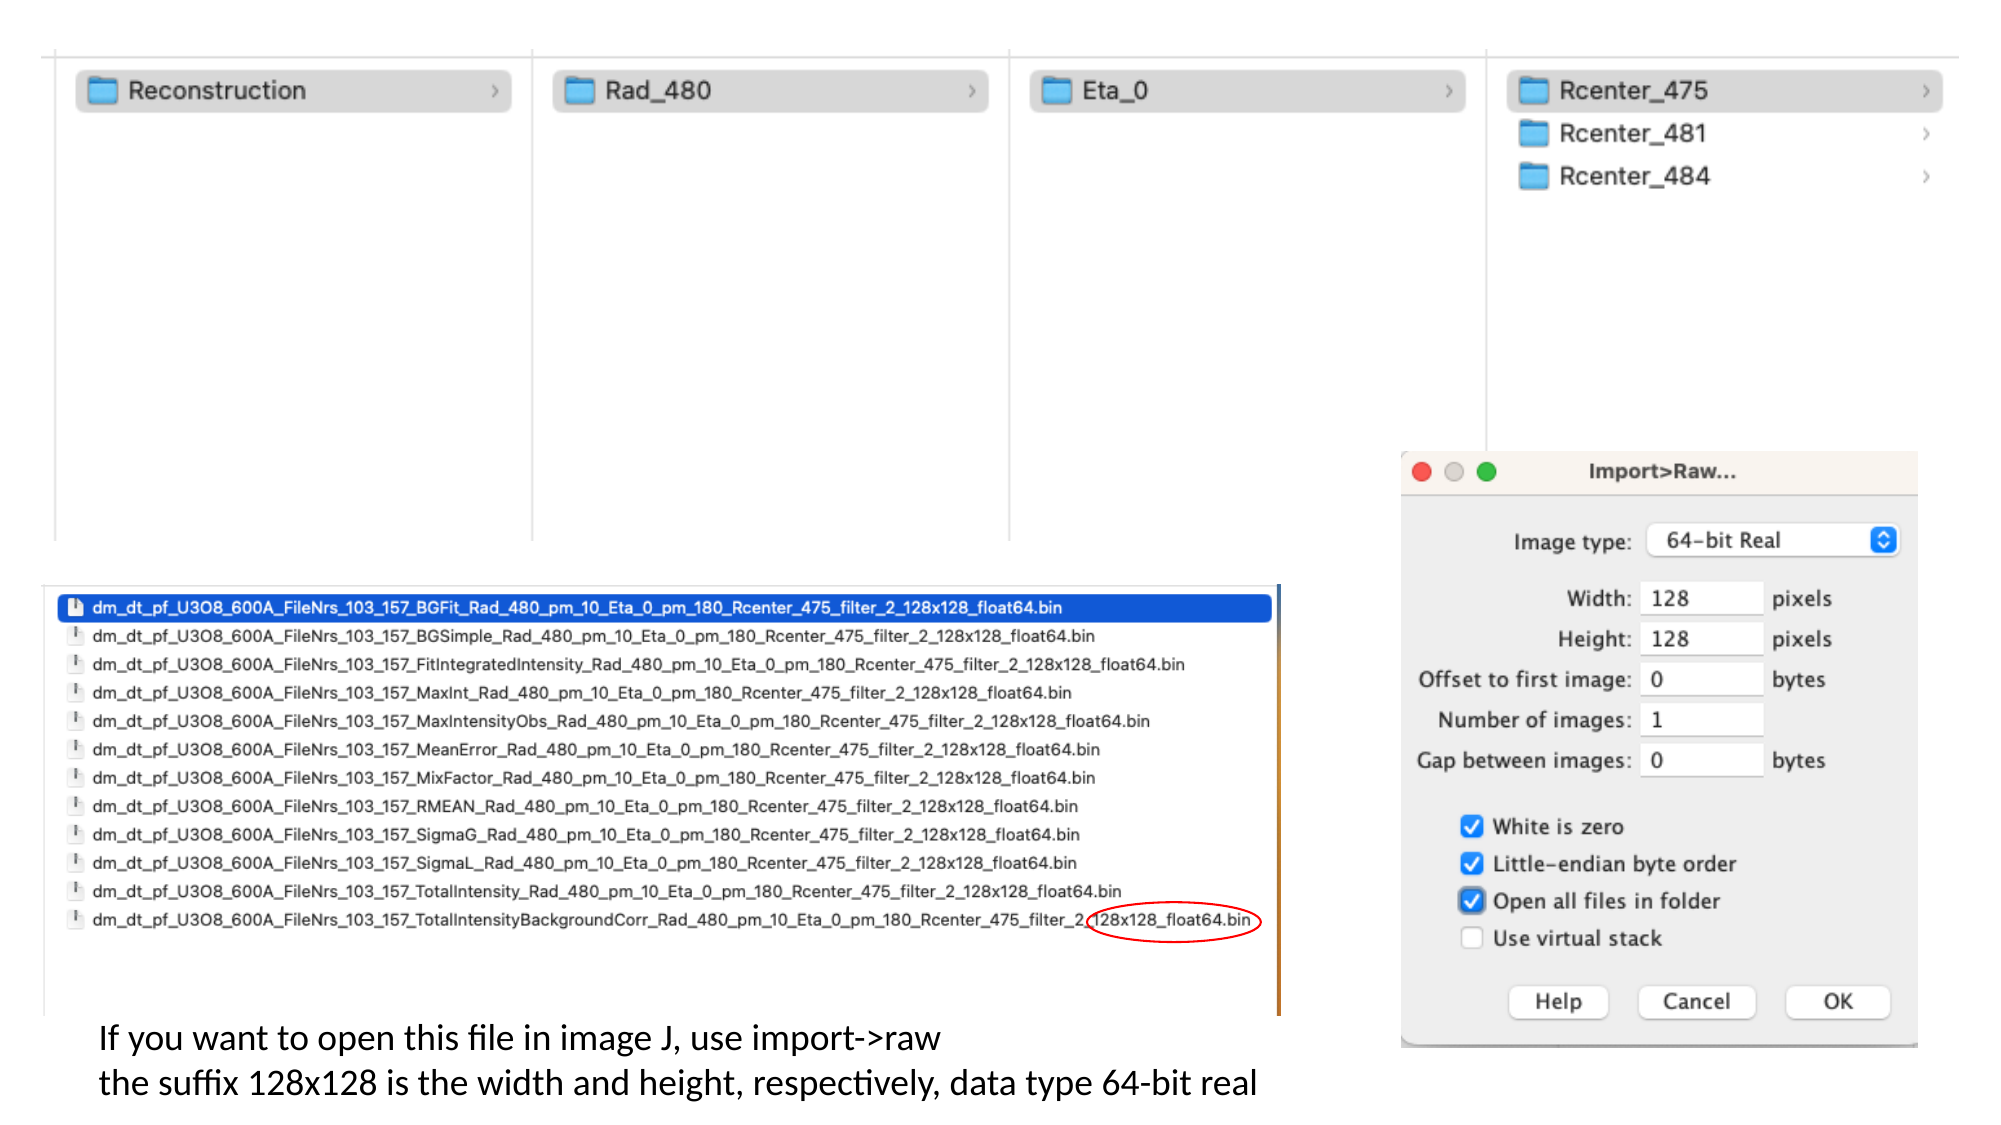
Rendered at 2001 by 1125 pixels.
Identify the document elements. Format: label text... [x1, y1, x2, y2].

picture [41, 584, 1281, 1016]
text_box If you want to open this file in image J, use import->raw the suffix 128x128 is the width and height, respectively, data type 64-bit real [83, 1005, 2000, 1111]
picture [41, 49, 1959, 1048]
